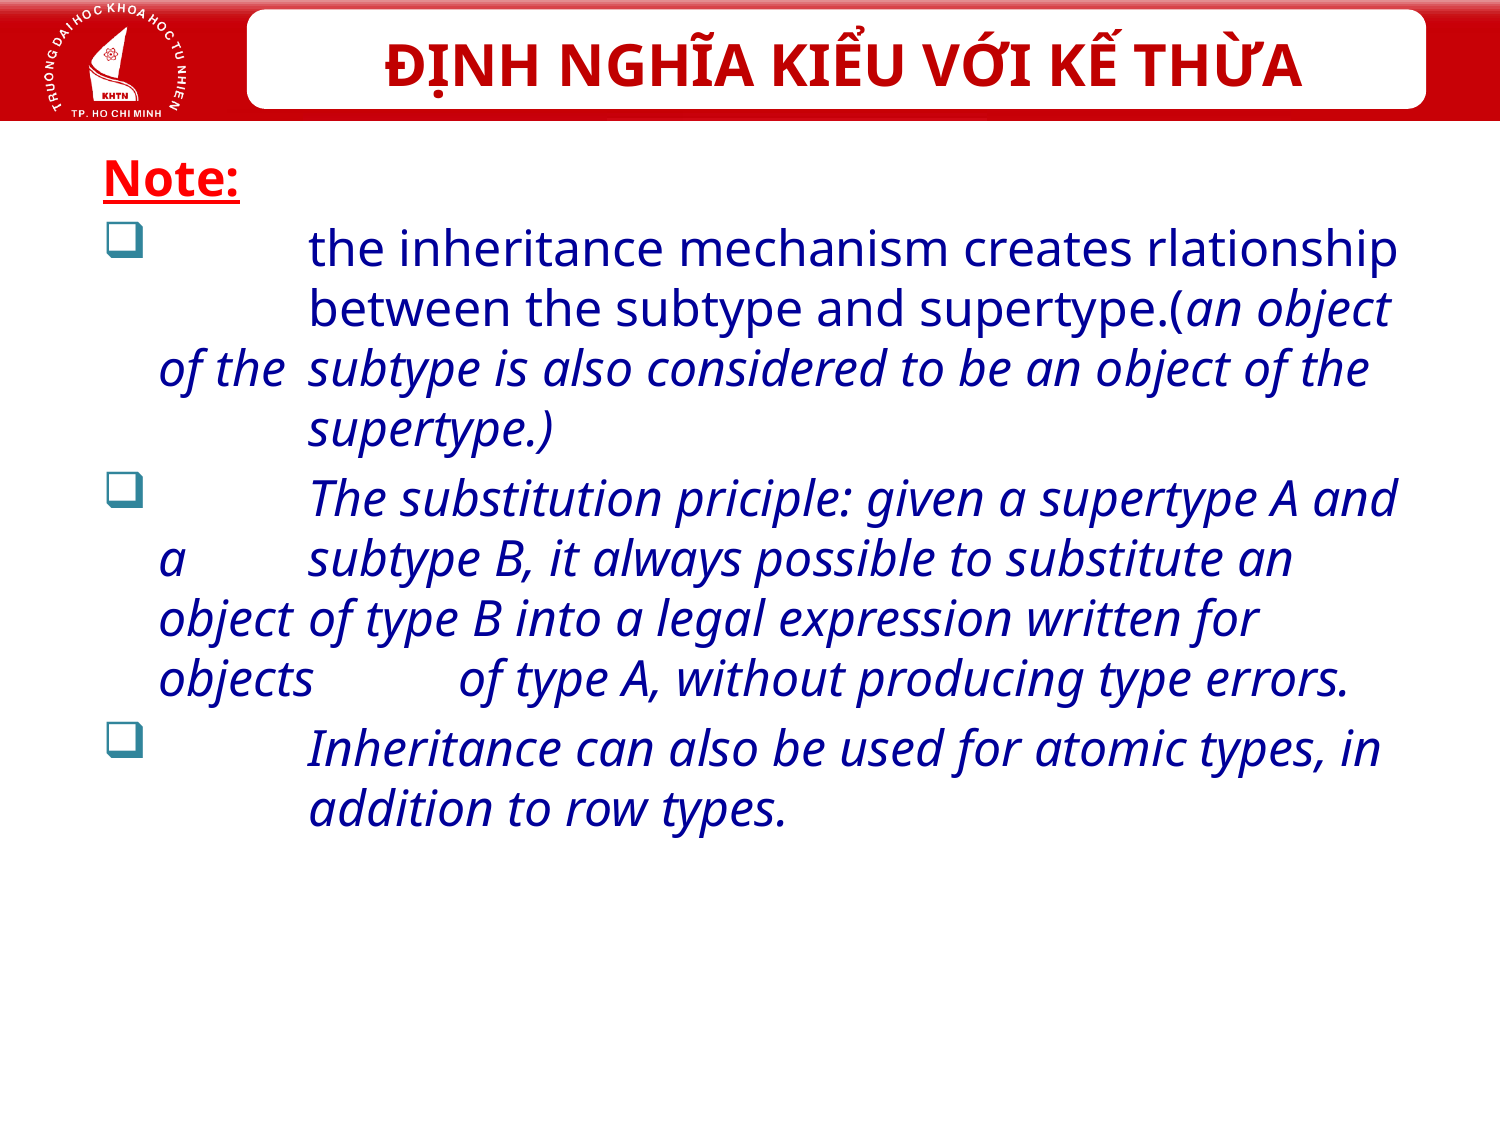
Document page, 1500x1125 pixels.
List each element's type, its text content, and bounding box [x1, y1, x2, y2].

picture [0, 0, 1500, 121]
list Note: the inheritance mechanism creates rlationship between the subtype and supertype.(an object of the subtype is also considered to be an object of the supertype.) The substitution priciple: given a supertype A and a subtype B, it always possible to substitute an object of type B into a legal expression written for objects of type A, without producing type errors. Inheritance can also be used for atomic types, in addition to row types. [87, 139, 1438, 1000]
